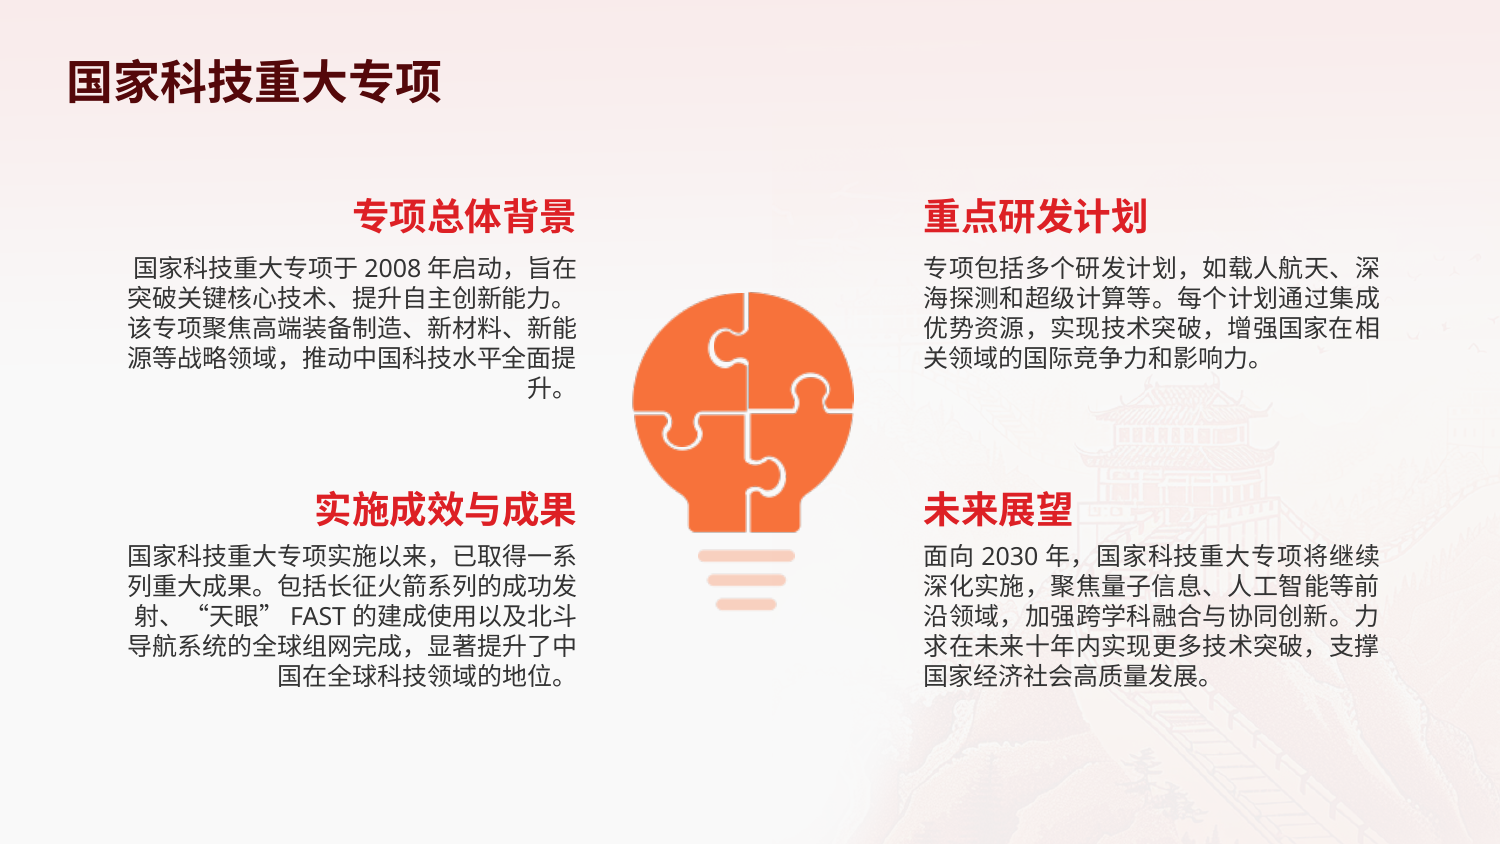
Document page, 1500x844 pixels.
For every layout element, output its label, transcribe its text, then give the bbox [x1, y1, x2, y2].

picture [0, 0, 1500, 844]
text_box 国家科技重大专项于2008年启动，旨在突破关键核心技术、提升自主创新能力。该专项聚焦高端装备制造、新材料、新能源等战略领域，推动中国科技水平全面提升。 [105, 236, 593, 418]
text_box 专项包括多个研发计划，如载人航天、深海探测和超级计算等。每个计划通过集成优势资源，实现技术突破，增强国家在相关领域的国际竞争力和影响力。 [908, 236, 1396, 388]
text_box 未来展望 [908, 464, 1403, 547]
text_box 国家科技重大专项 [50, 29, 1500, 125]
text_box 重点研发计划 [908, 172, 1403, 254]
text_box 面向2030年，国家科技重大专项将继续深化实施，聚焦量子信息、人工智能等前沿领域，加强跨学科融合与协同创新。力求在未来十年内实现更多技术突破，支撑国家经济社会高质量发展。 [908, 525, 1396, 707]
text_box 实施成效与成果 [97, 464, 593, 547]
text_box 专项总体背景 [97, 172, 593, 254]
text_box 国家科技重大专项实施以来，已取得一系列重大成果。包括长征火箭系列的成功发射、“天眼”FAST的建成使用以及北斗导航系统的全球组网完成，显著提升了中国在全球科技领域的地位。 [105, 525, 593, 707]
